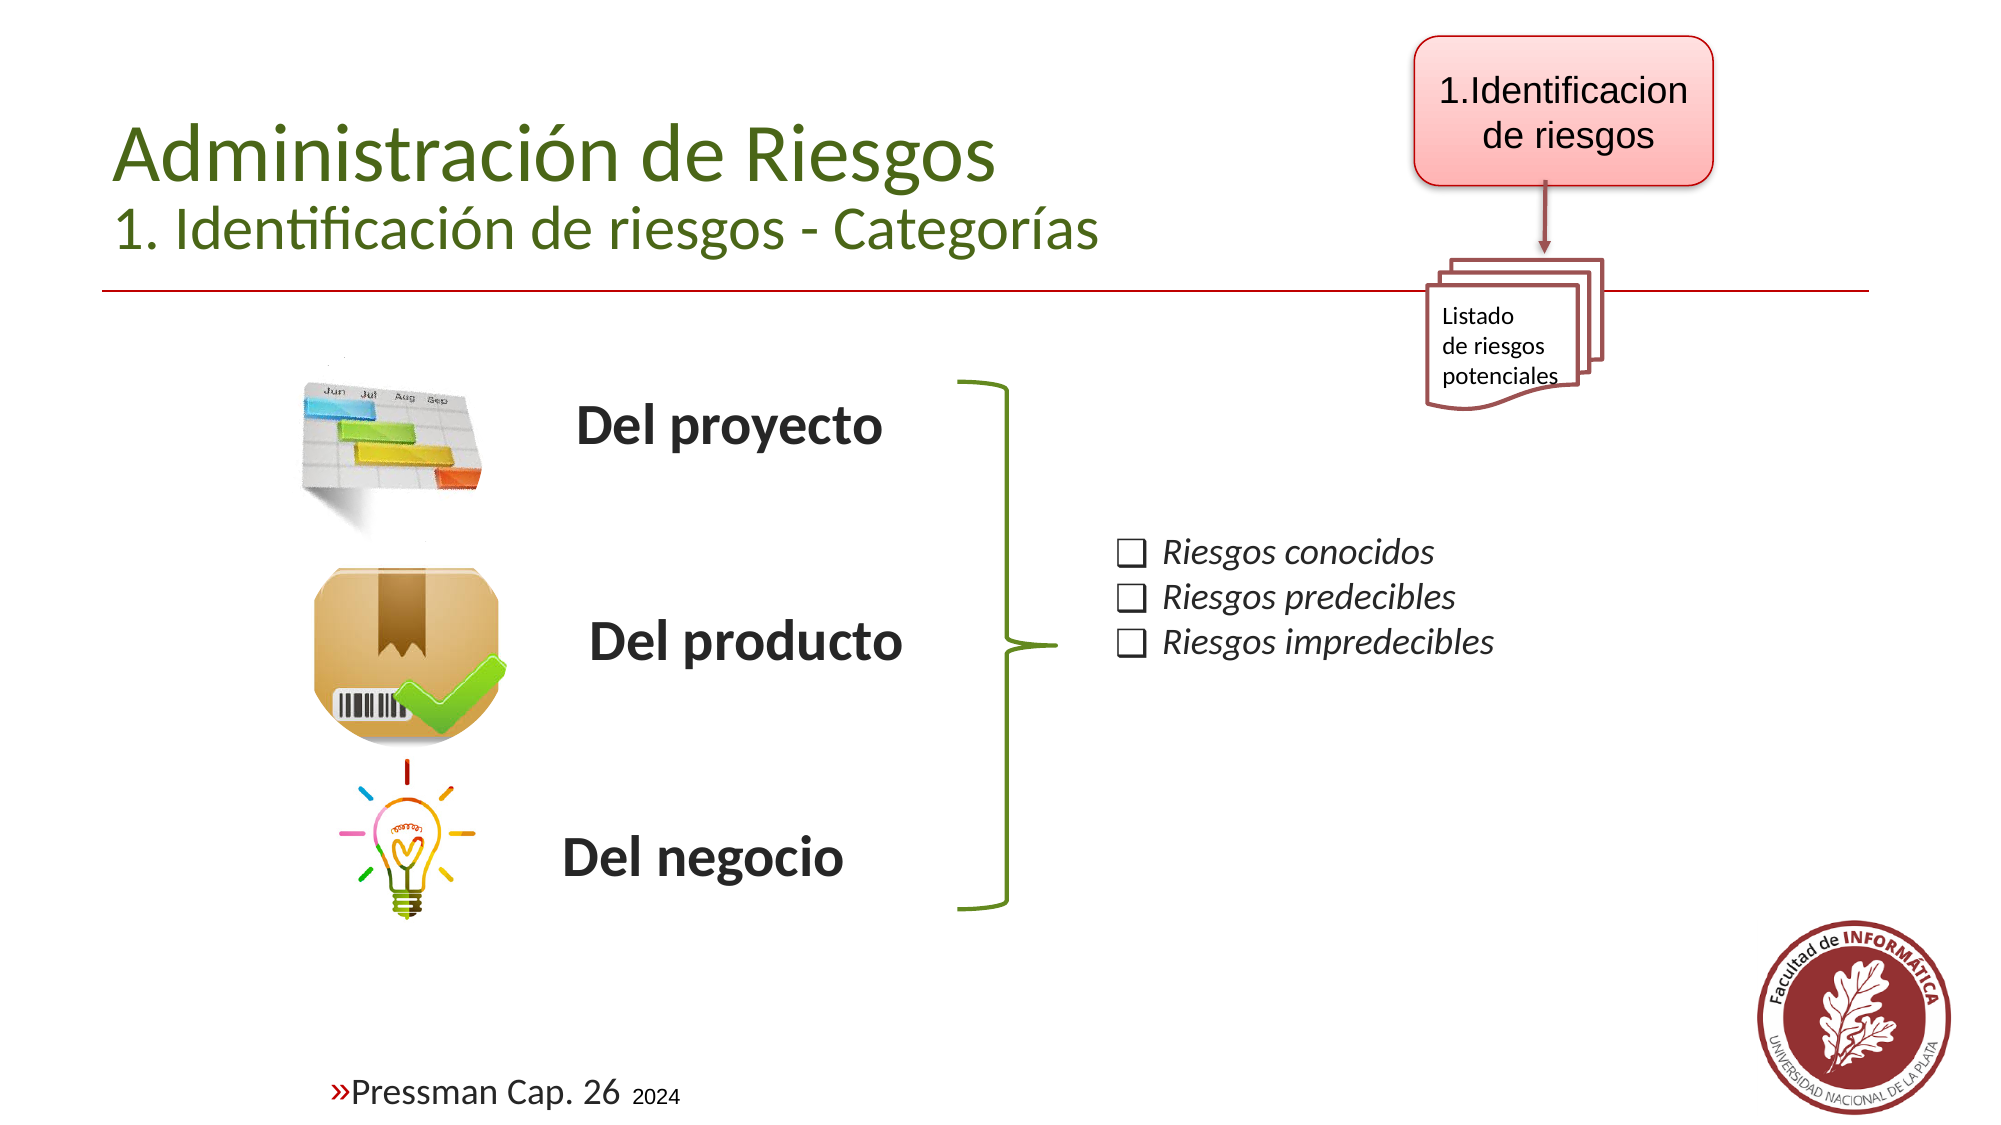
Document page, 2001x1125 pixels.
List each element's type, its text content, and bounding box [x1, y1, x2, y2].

text_box 1.Identificacion de riesgos [1414, 36, 1714, 186]
text_box Pressman Cap. 26 [315, 1066, 889, 1122]
text_box Del proyecto Del producto Del negocio [293, 307, 1749, 946]
text_box Riesgos conocidos Riesgos predecibles Riesgos impredecibles [1100, 519, 1551, 670]
text_box [957, 381, 1056, 910]
picture [1757, 920, 1956, 1116]
text_box Administración de Riesgos 1. Identificación de riesgos - Categorías [97, 83, 1428, 293]
picture [282, 349, 509, 749]
text_box Listado de riesgos potenciales [1427, 259, 1603, 409]
picture [314, 750, 492, 928]
